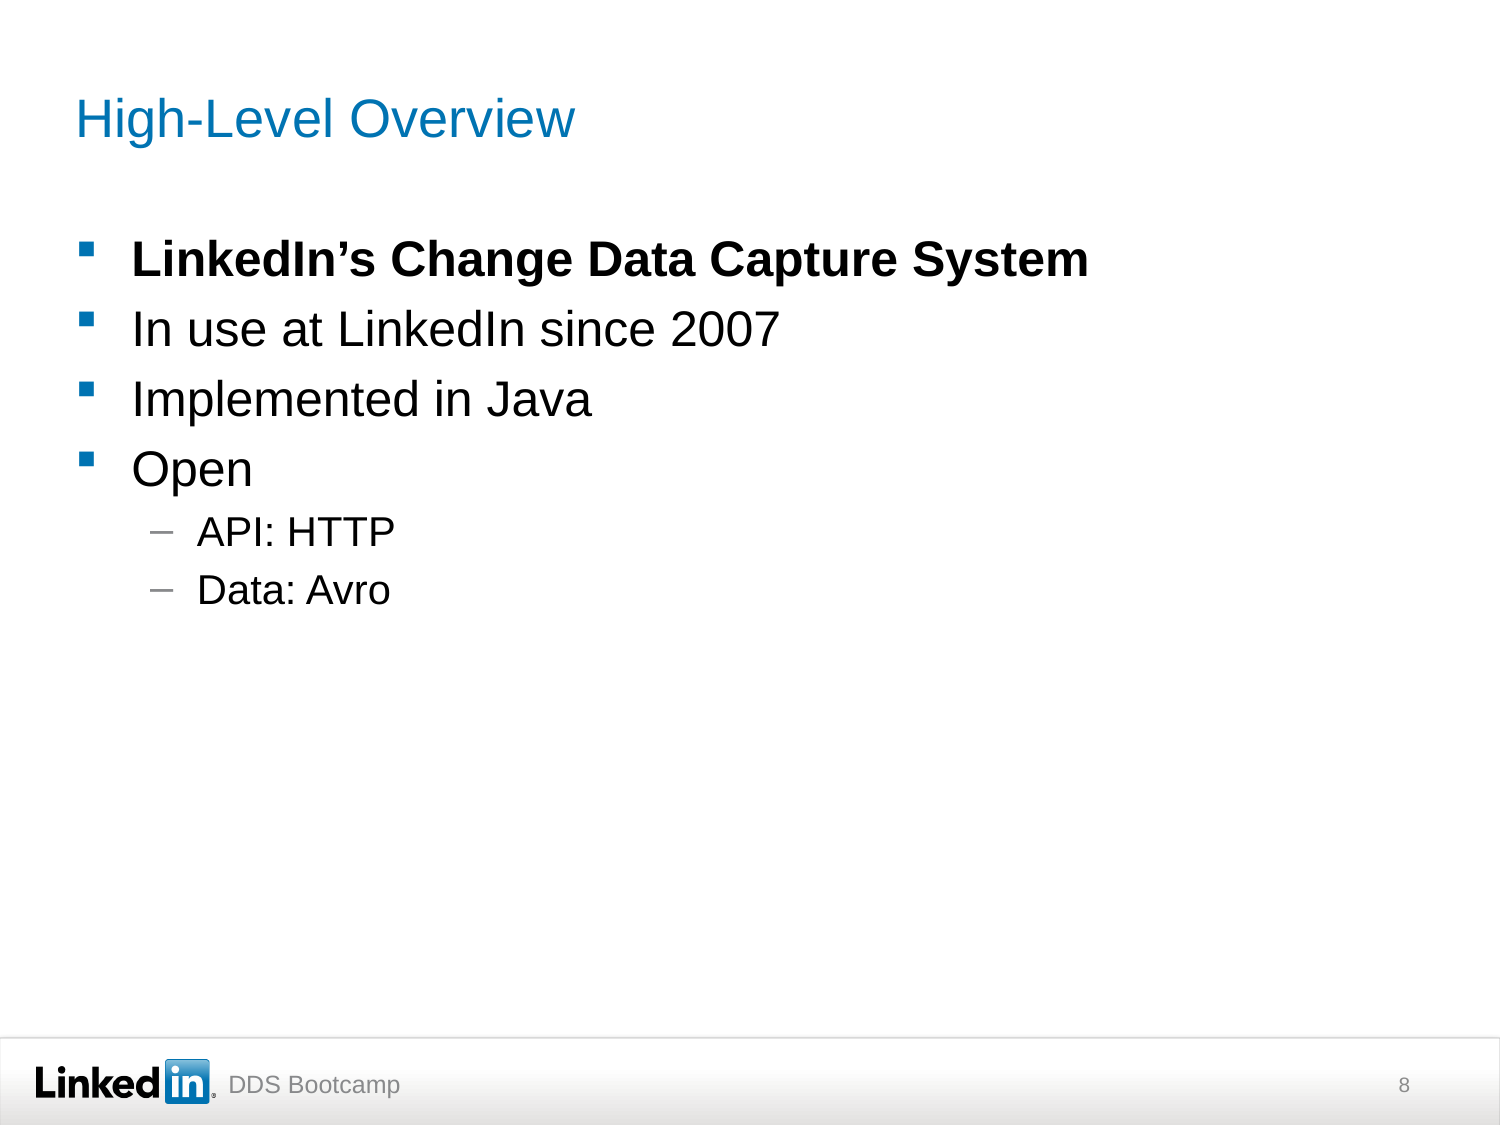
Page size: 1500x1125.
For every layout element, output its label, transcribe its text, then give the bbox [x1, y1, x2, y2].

list LinkedIn’s Change Data Capture System In use at LinkedIn since 2007 Implemented in Java Open API: HTTP Data: Avro [75, 218, 1425, 999]
slide_number 8 [1074, 1053, 1425, 1114]
title High-Level Overview [75, 33, 1425, 199]
picture [36, 1059, 216, 1104]
